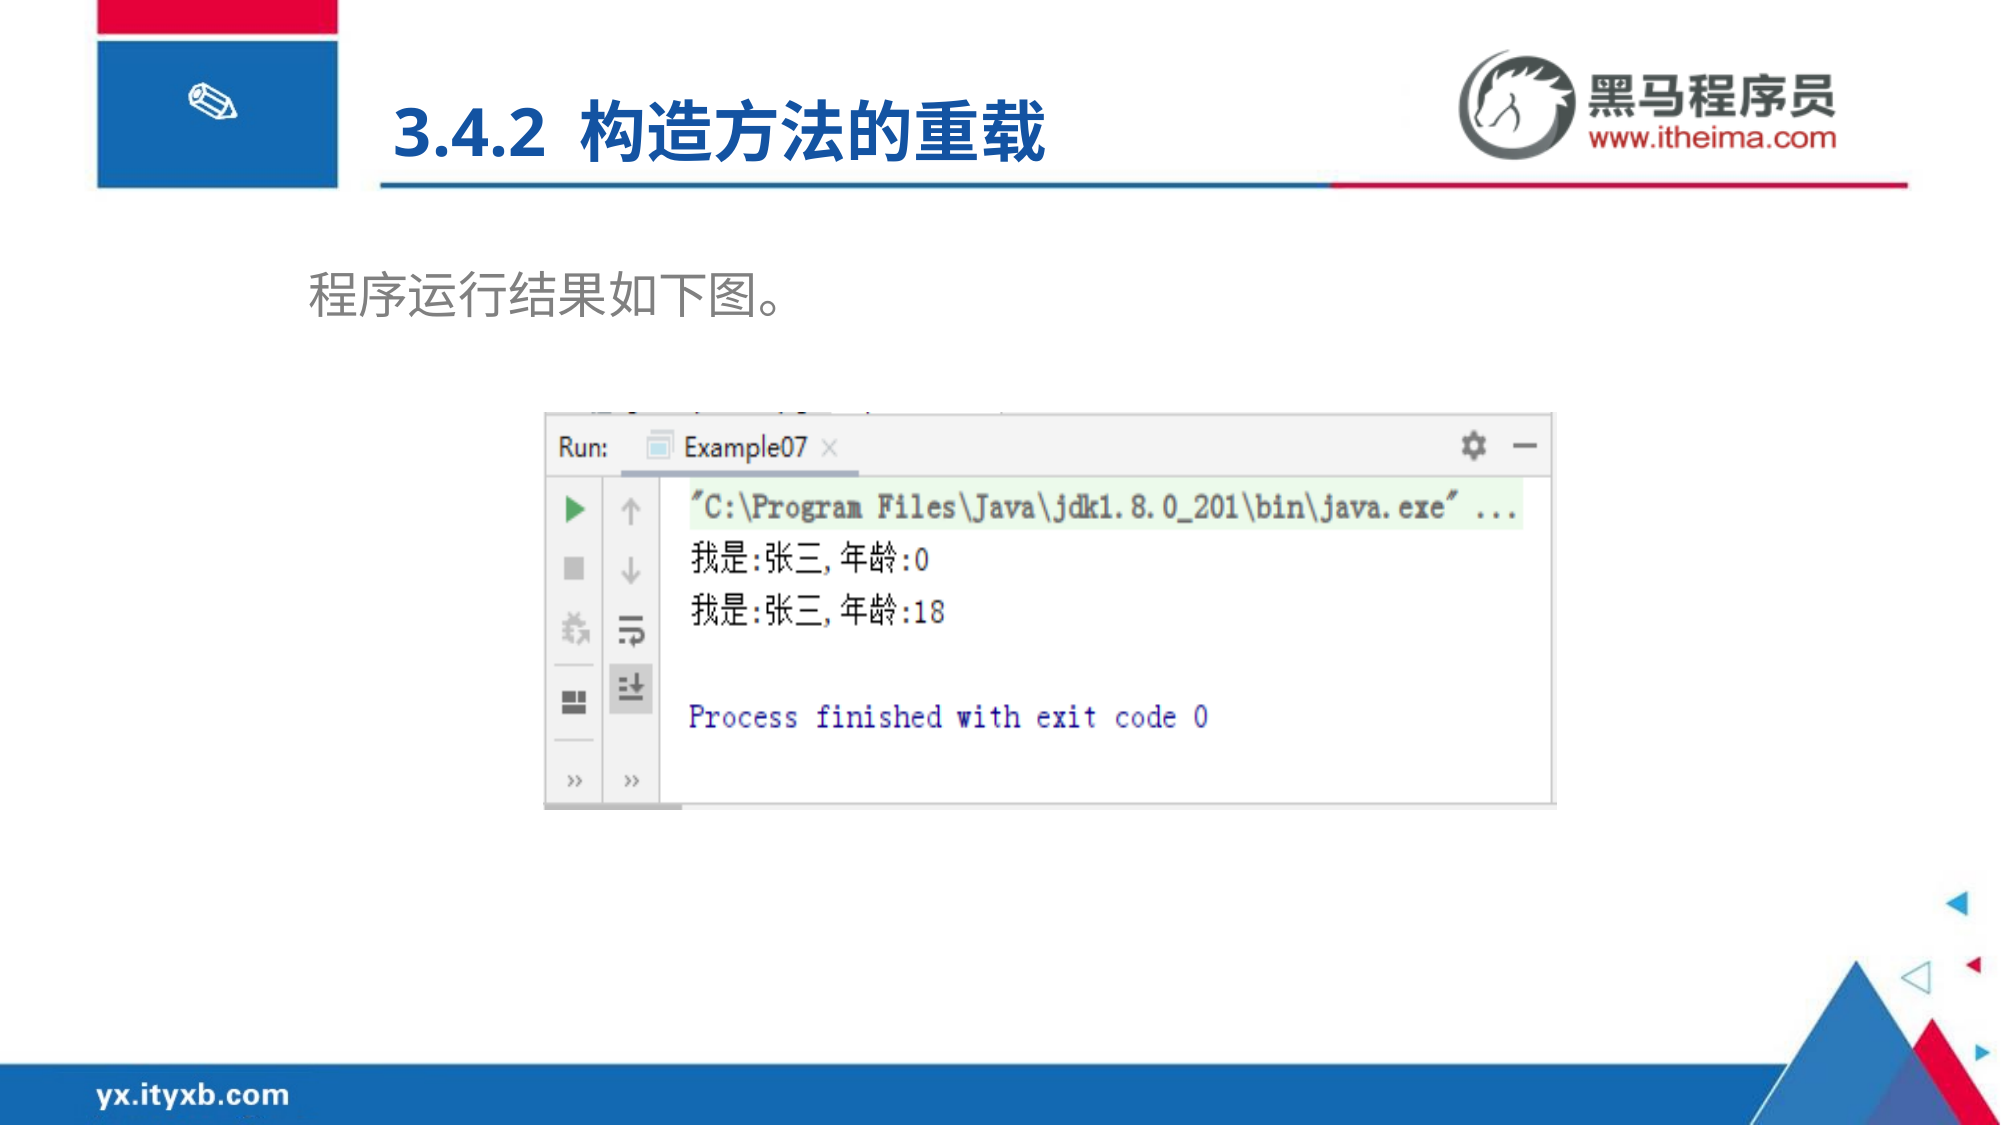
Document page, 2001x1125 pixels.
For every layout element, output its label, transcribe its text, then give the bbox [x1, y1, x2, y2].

text_box 程序运行结果如下图。 [293, 226, 1427, 357]
picture [0, 0, 2001, 1125]
text_box 3.4.2 构造方法的重载 [379, 82, 1532, 177]
